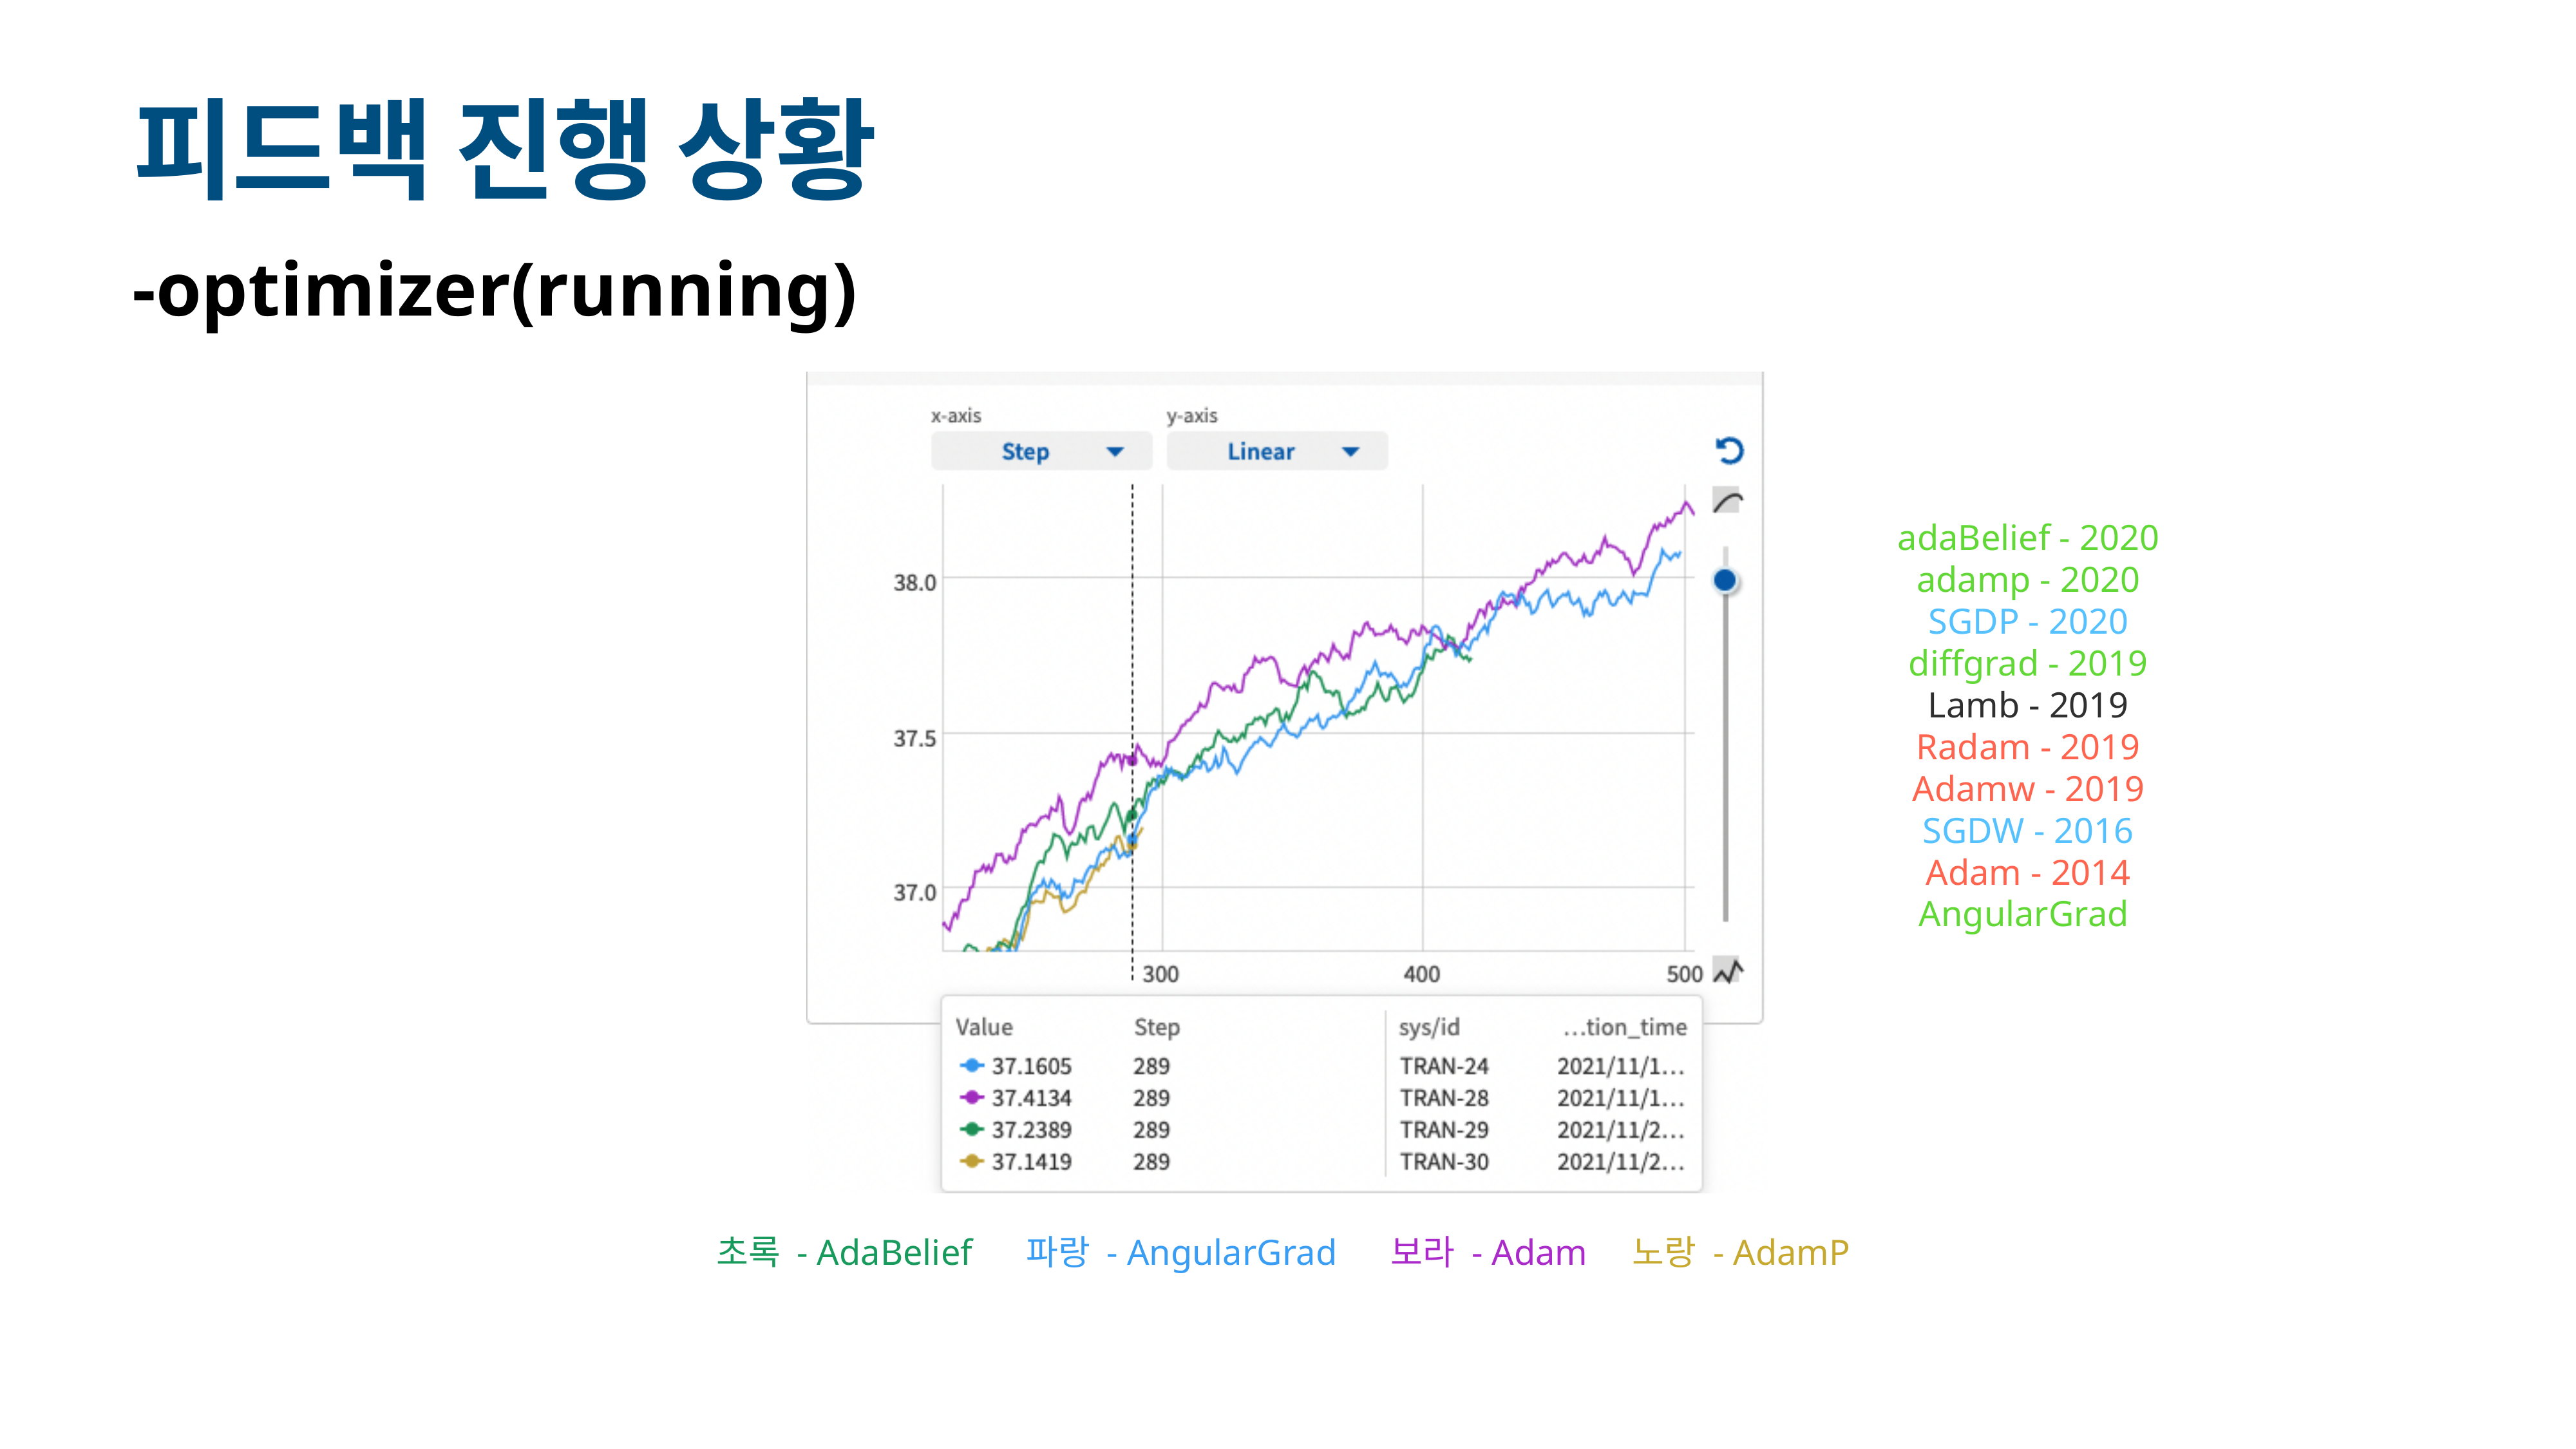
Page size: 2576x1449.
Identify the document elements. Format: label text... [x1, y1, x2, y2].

list -optimizer(running) [127, 237, 2449, 337]
text_box adaBelief - 2020 adamp - 2020 SGDP - 2020 diffgrad - 2019 Lamb - 2019 Radam - 2019 Adamw - 2019 SGDW - 2016 Adam - 2014 AngularGrad [1892, 509, 2165, 940]
text_box 초록 - AdaBelief 파랑 - AngularGrad 보라 - Adam 노랑 - AdamP [710, 1225, 1865, 1278]
title 피드백 진행 상황 [127, 100, 2449, 237]
picture [806, 372, 1770, 1193]
